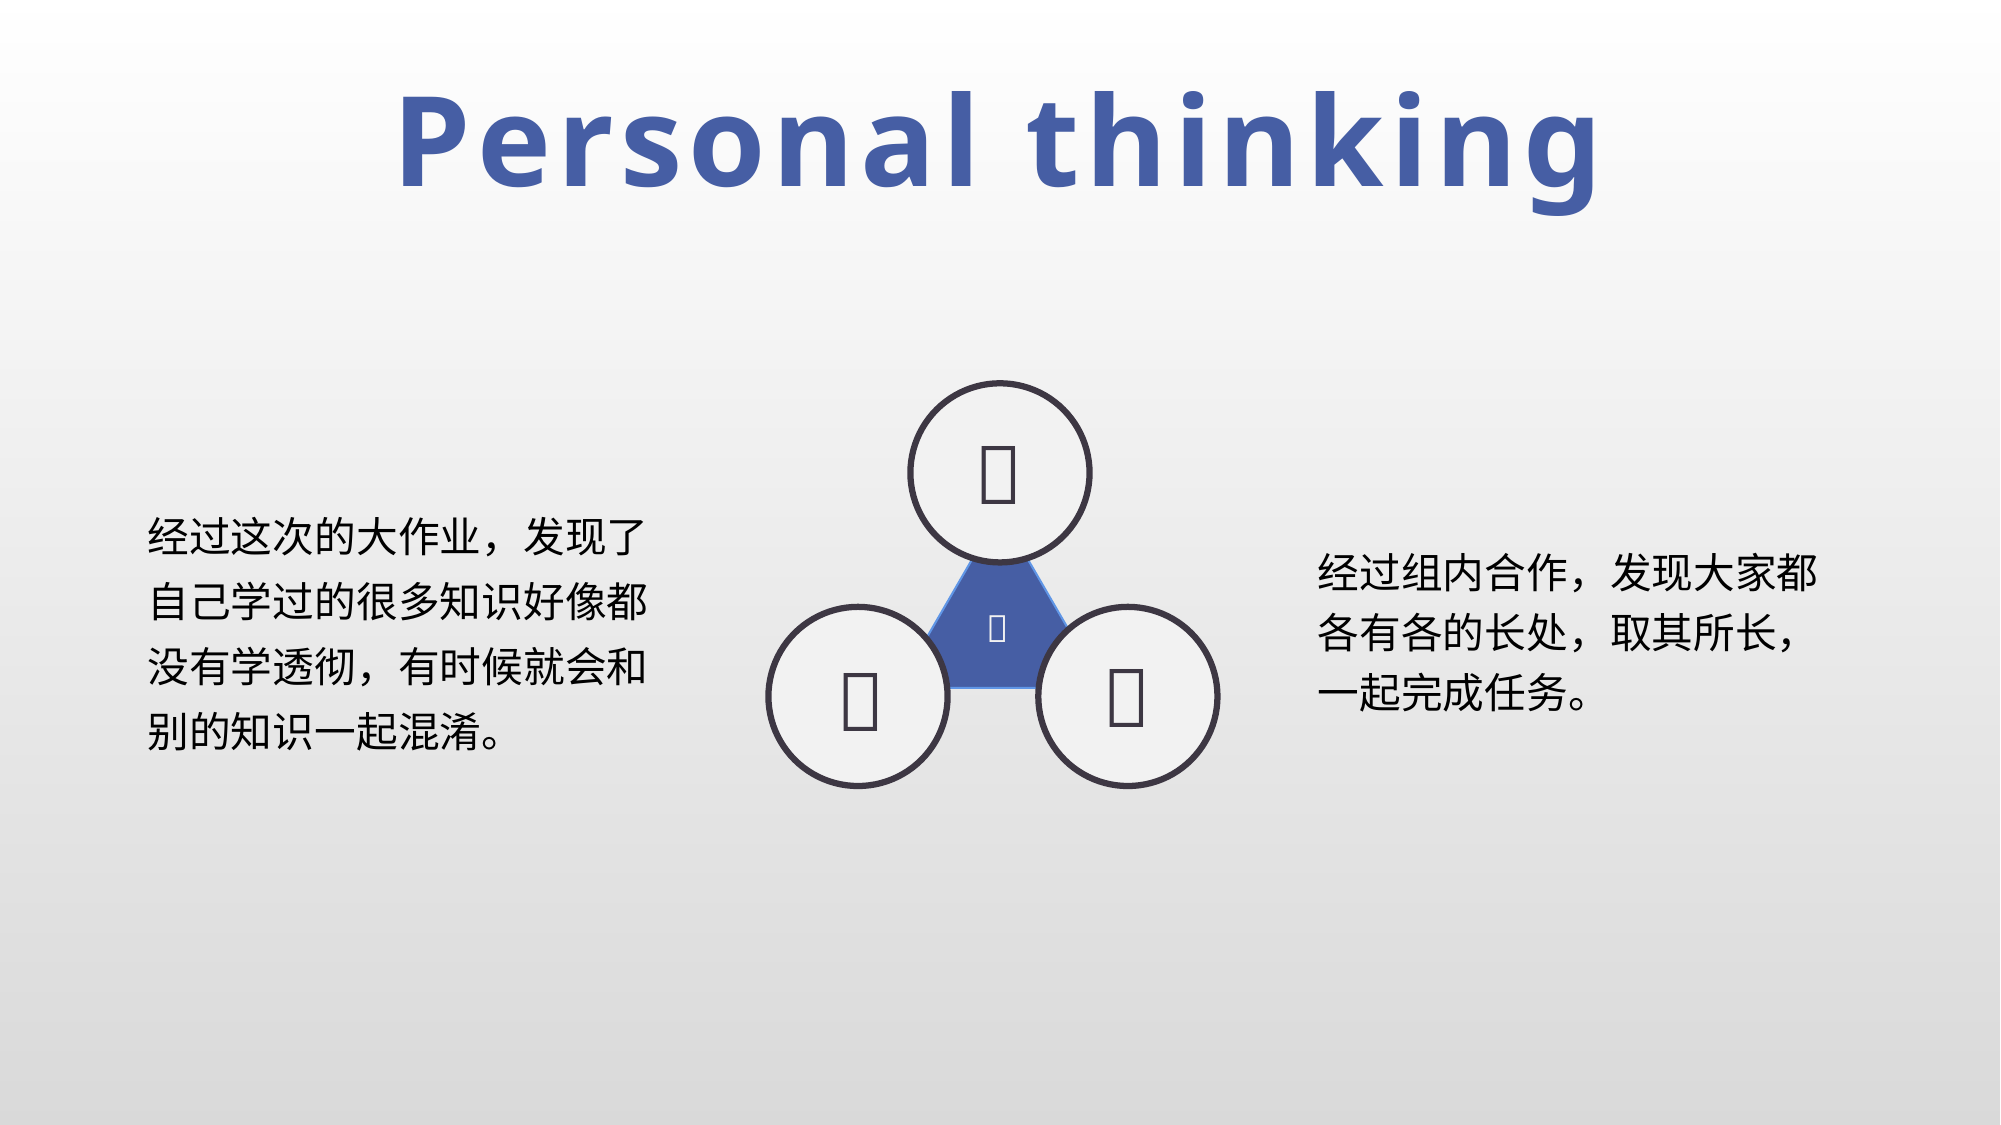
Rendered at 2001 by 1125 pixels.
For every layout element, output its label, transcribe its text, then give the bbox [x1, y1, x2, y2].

text_box 经过这次的大作业，发现了自己学过的很多知识好像都没有学透彻，有时候就会和别的知识一起混淆。 [132, 488, 668, 764]
text_box  [959, 415, 1039, 528]
text_box  [1087, 639, 1166, 752]
text_box [926, 559, 1069, 689]
text_box [1037, 605, 1219, 788]
text_box 经过组内合作，发现大家都各有各的长处，取其所长，一起完成任务。 [1302, 529, 1855, 724]
text_box  [821, 642, 900, 755]
title Personal thinking [195, 0, 1803, 219]
text_box  [971, 597, 1024, 657]
text_box [909, 382, 1091, 564]
text_box [767, 605, 949, 788]
